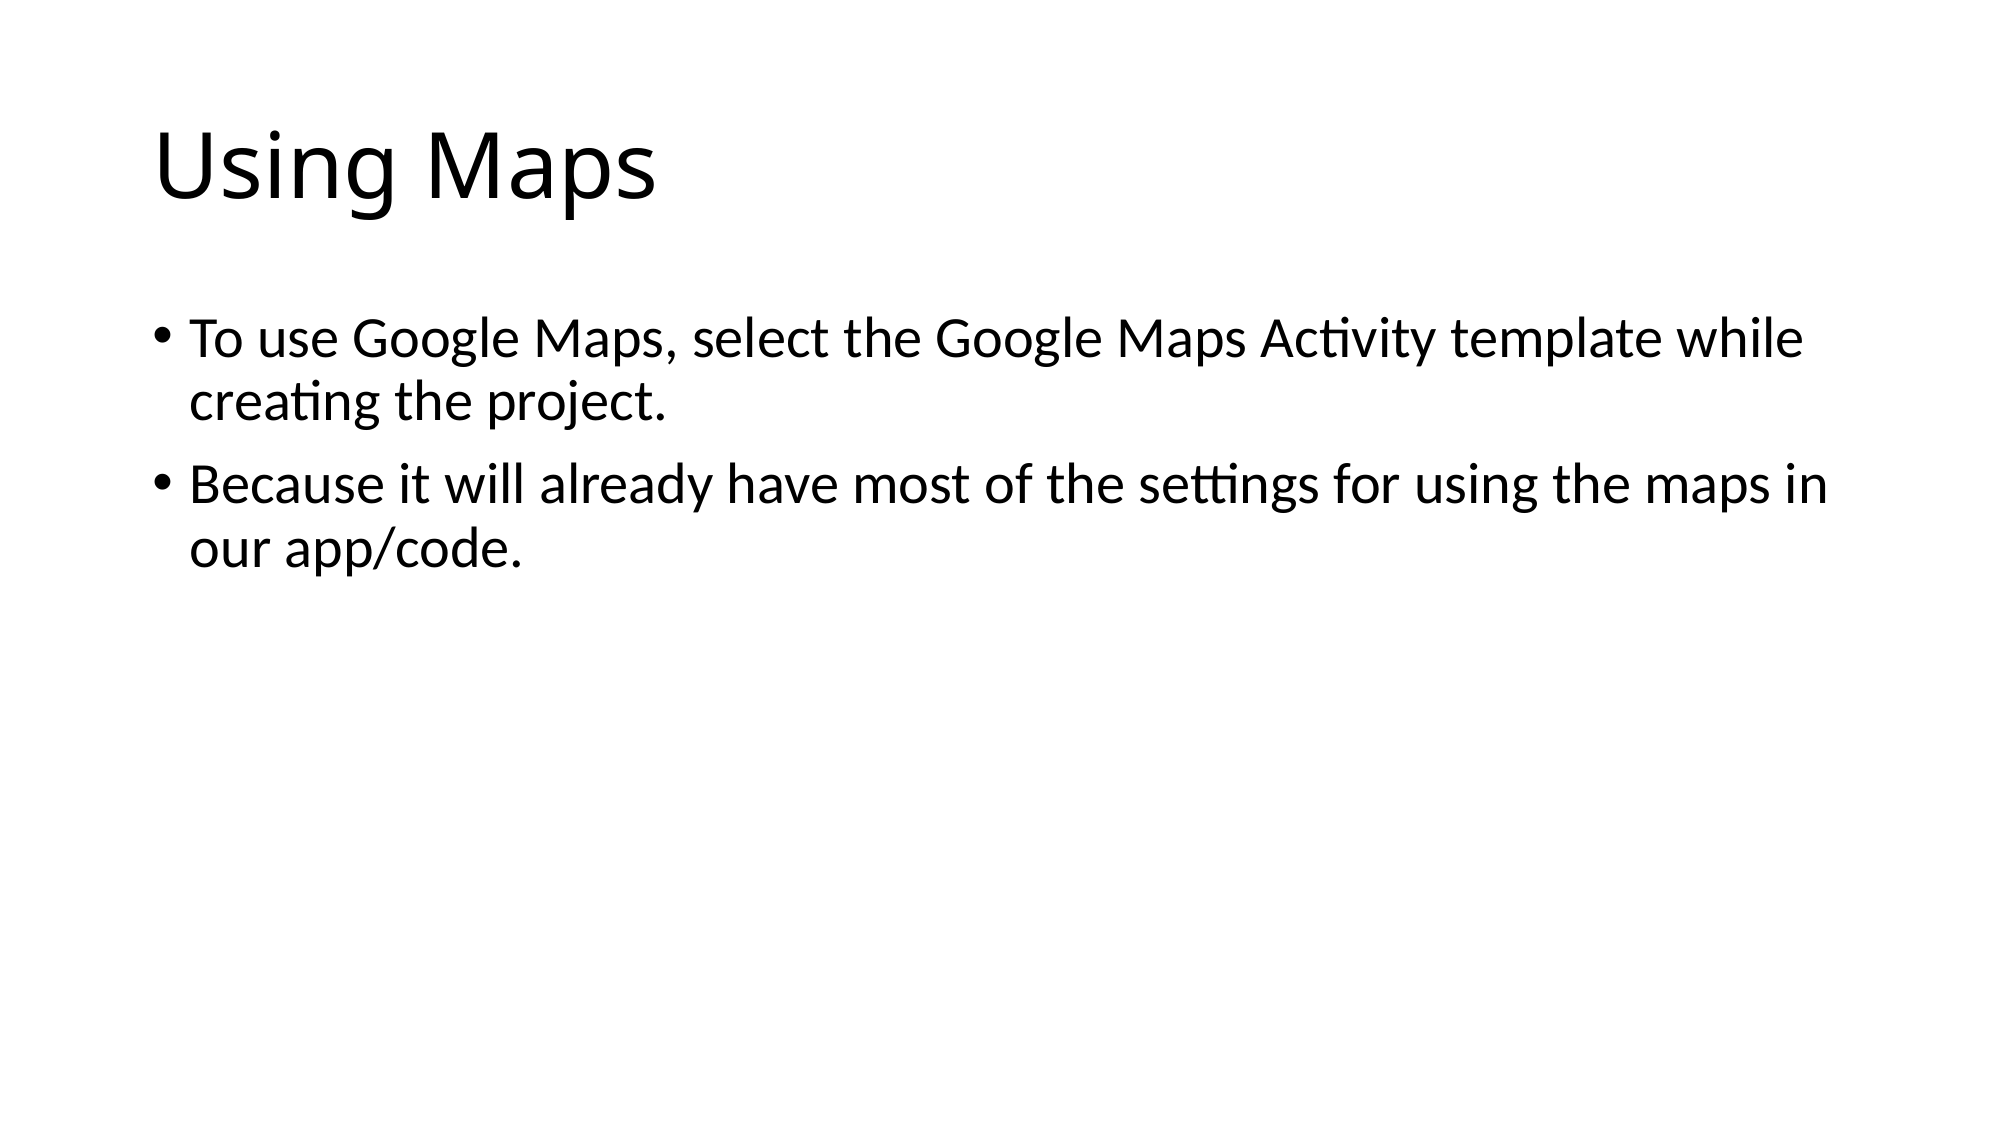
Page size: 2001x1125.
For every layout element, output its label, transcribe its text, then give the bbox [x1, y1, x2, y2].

title Using Maps [137, 59, 1863, 278]
list To use Google Maps, select the Google Maps Activity template while creating the project. Because it will already have most of the settings for using the maps in our app/code. [137, 299, 1863, 1014]
